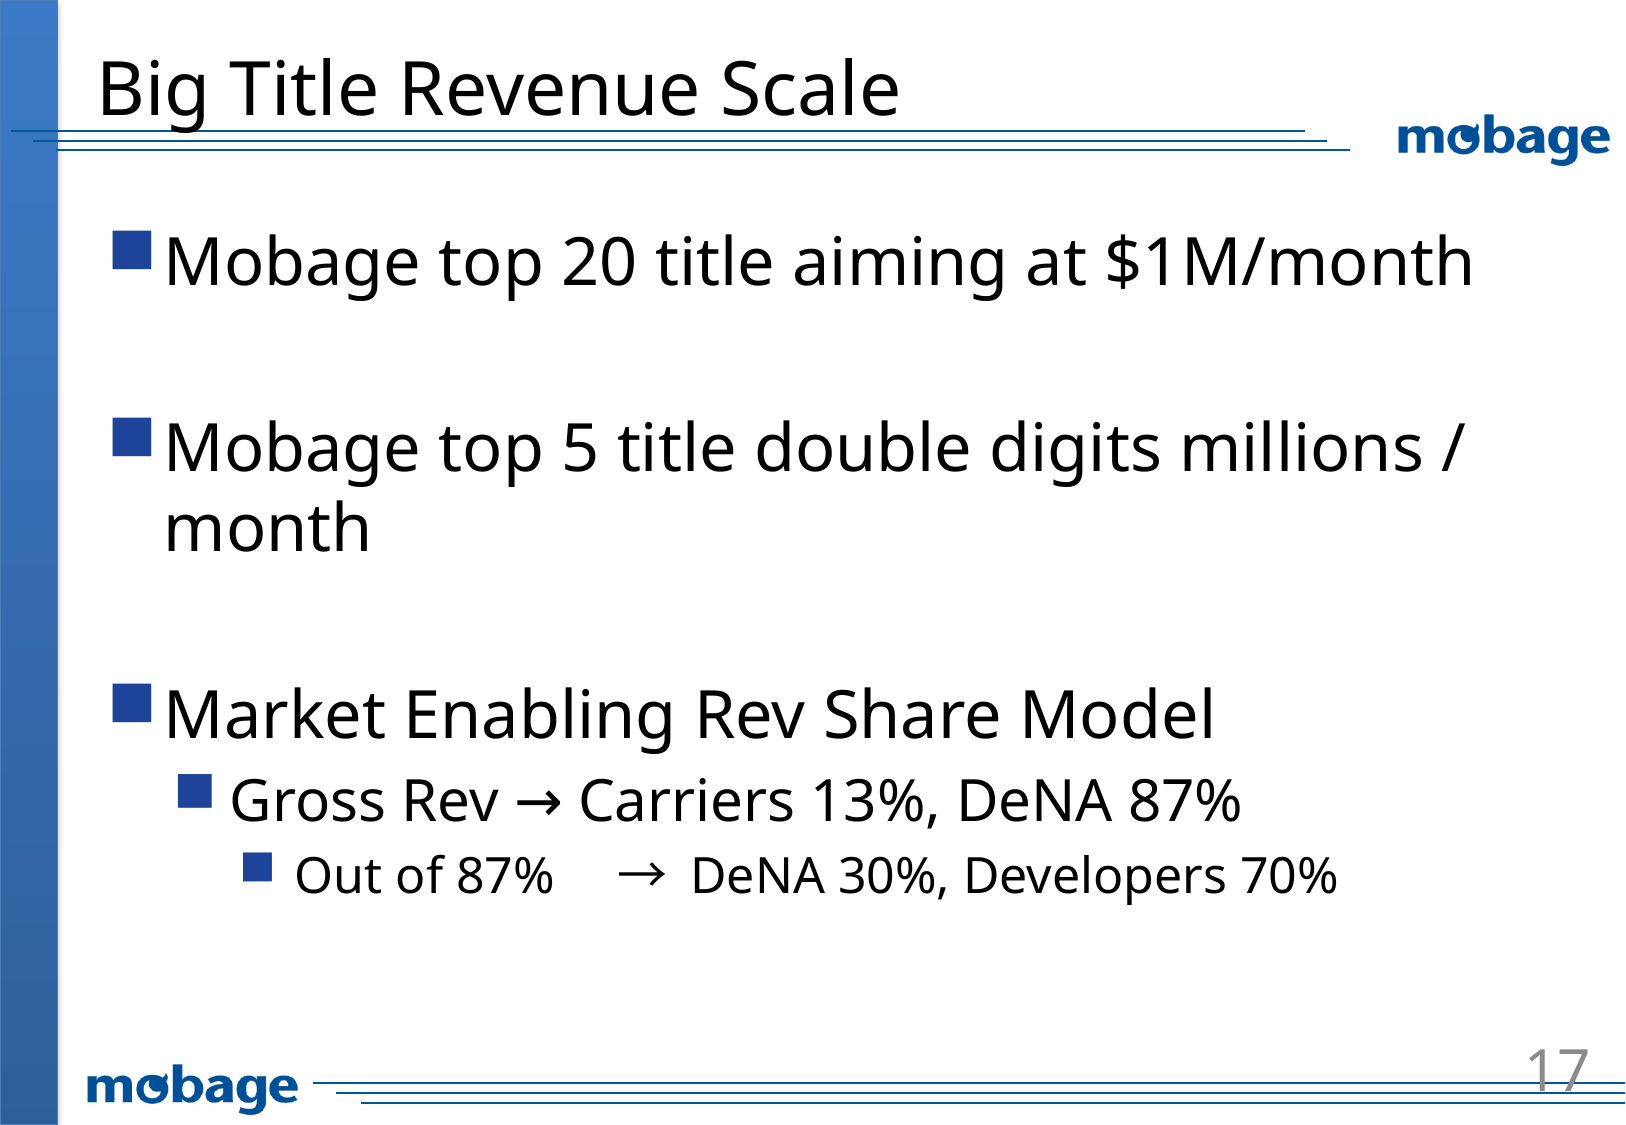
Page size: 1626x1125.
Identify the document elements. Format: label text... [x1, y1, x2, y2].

slide_number 17 [1226, 1042, 1606, 1103]
picture [1388, 108, 1613, 171]
title Big Title Revenue Scale [80, 44, 1544, 126]
list Mobage top 20 title aiming at $1M/month Mobage top 5 title double digits millions / month Market Enabling Rev Share Model Gross Rev → Carriers 13%, DeNA 87% Out of 87% → DeNA 30%, Developers 70% [82, 210, 1594, 931]
picture [77, 1058, 301, 1120]
